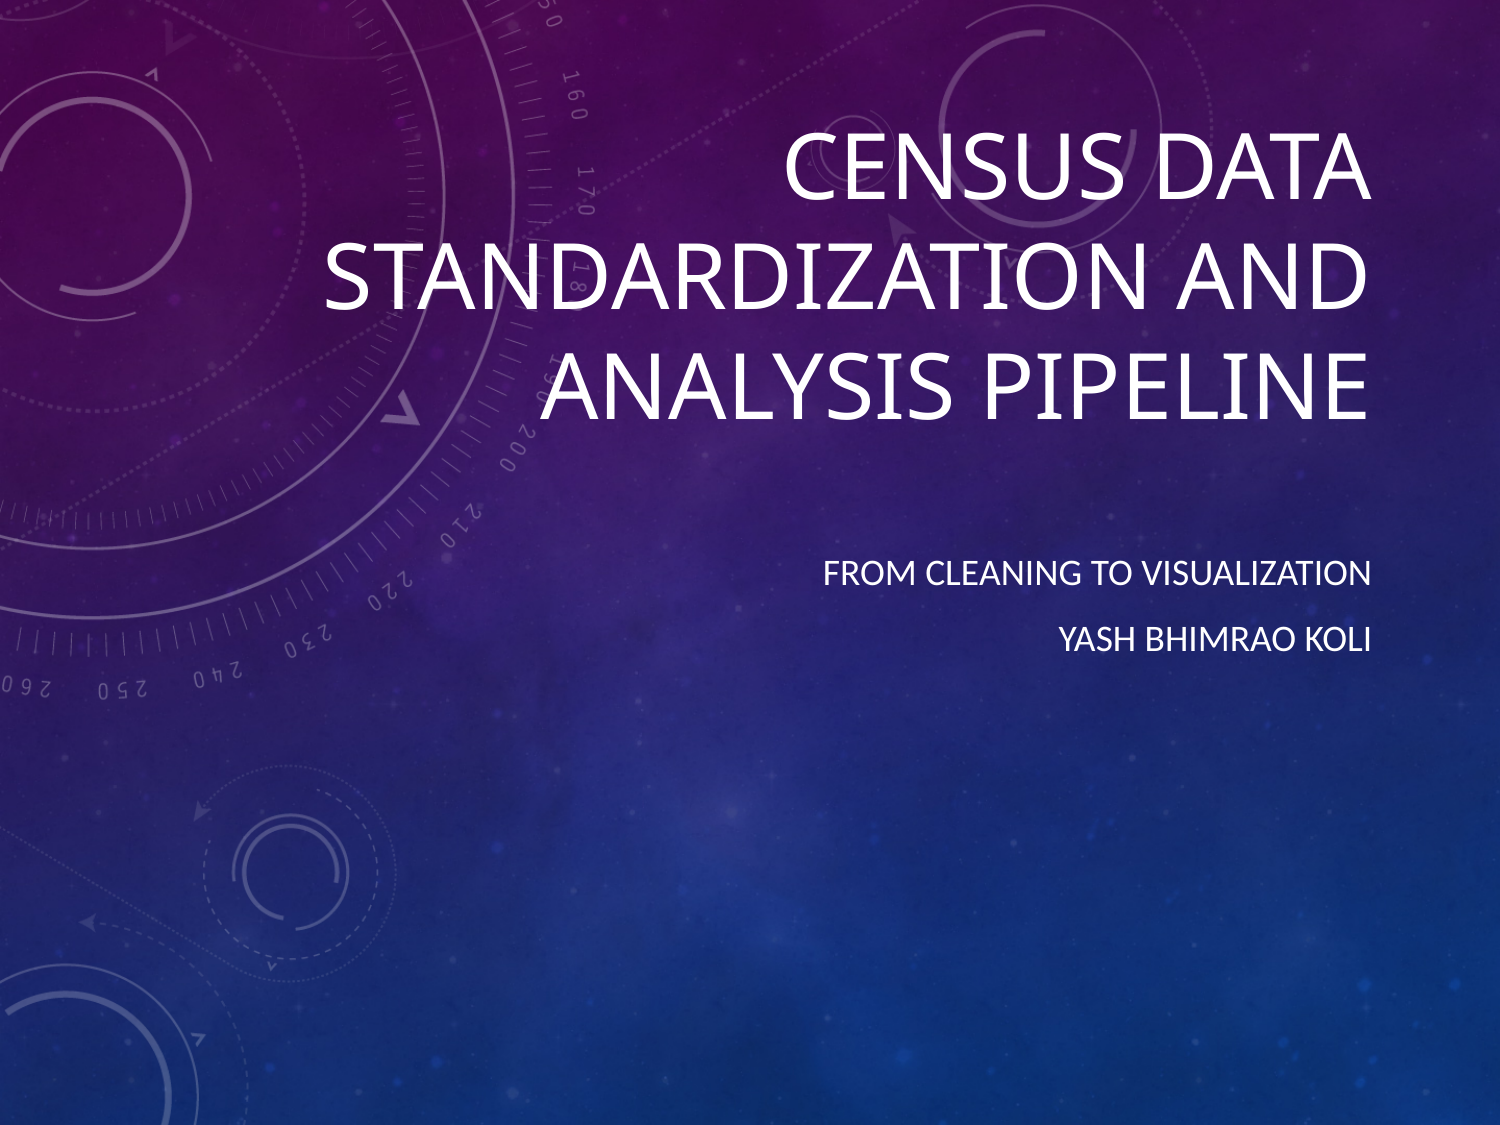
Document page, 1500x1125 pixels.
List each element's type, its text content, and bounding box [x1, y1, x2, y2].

title Census Data Standardization and Analysis Pipeline [112, 64, 1388, 446]
picture [0, 0, 1500, 1125]
subtitle From Cleaning to Visualization Yash Bhimrao Koli [112, 540, 1388, 813]
